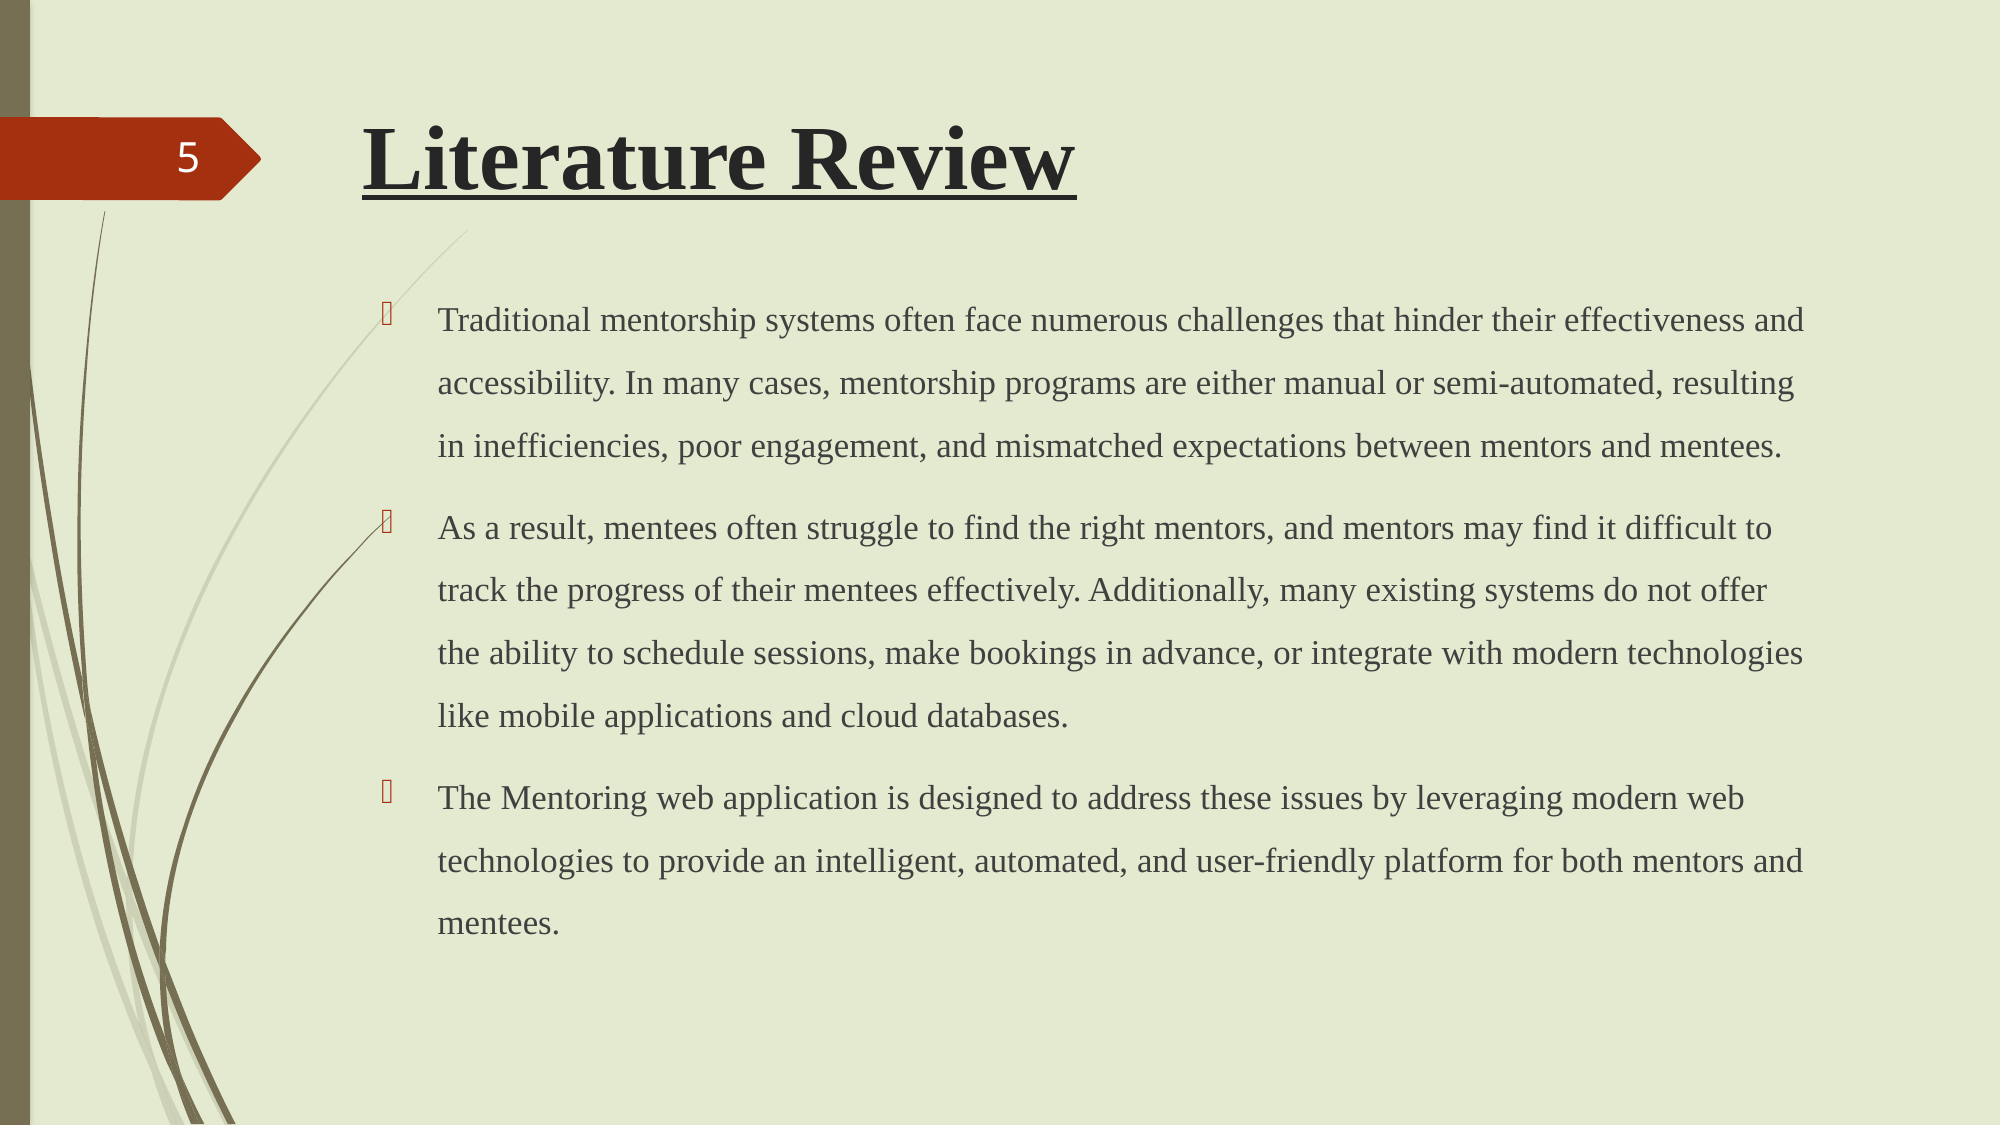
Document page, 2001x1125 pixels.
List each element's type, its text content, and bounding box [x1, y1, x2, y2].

list Traditional mentorship systems often face numerous challenges that hinder their effectiveness and accessibility. In many cases, mentorship programs are either manual or semi-automated, resulting in inefficiencies, poor engagement, and mismatched expectations between mentors and mentees. As a result, mentees often struggle to find the right mentors, and mentors may find it difficult to track the progress of their mentees effectively. Additionally, many existing systems do not offer the ability to schedule sessions, make bookings in advance, or integrate with modern technologies like mobile applications and cloud databases. The Mentoring web application is designed to address these issues by leveraging modern web technologies to provide an intelligent, automated, and user-friendly platform for both mentors and mentees. [366, 268, 1829, 975]
title Literature Review [347, 90, 1810, 301]
slide_number 5 [87, 129, 216, 190]
